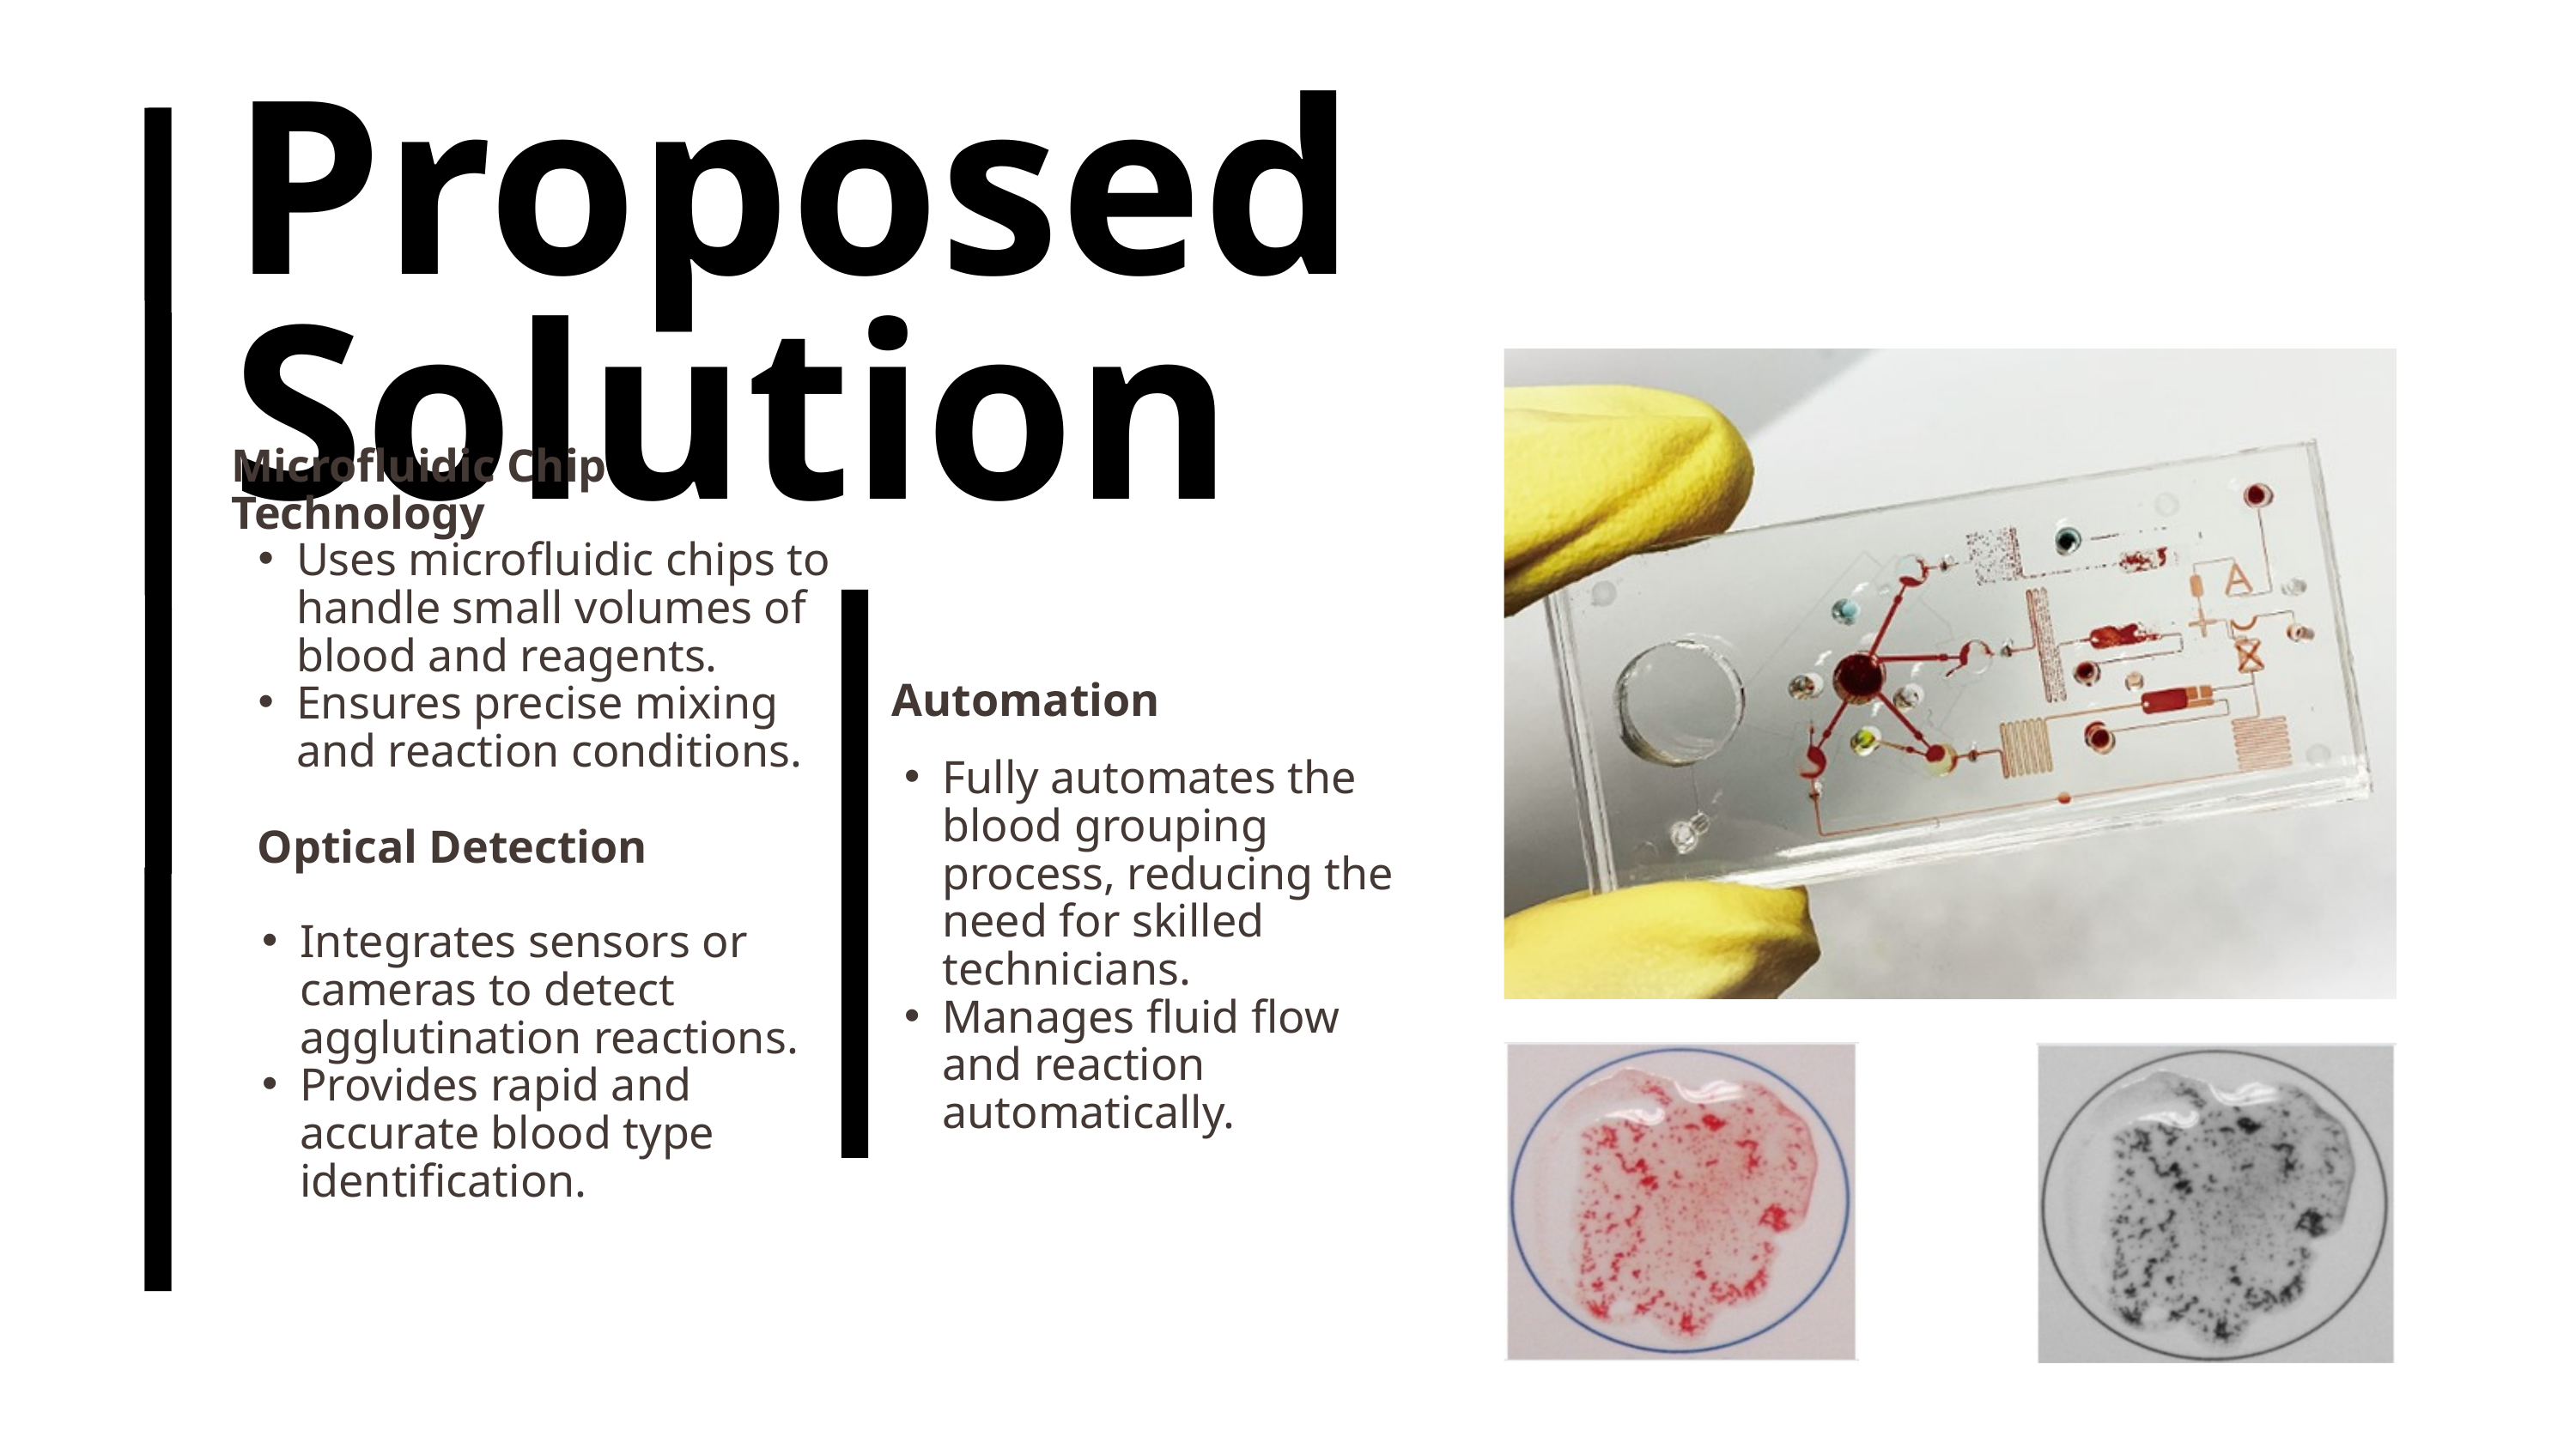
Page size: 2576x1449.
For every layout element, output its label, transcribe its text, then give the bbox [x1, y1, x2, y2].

text_box Microfluidic Chip Technology [231, 442, 866, 634]
text_box [1504, 1042, 1859, 1363]
text_box [2036, 1042, 2397, 1363]
text_box Optical Detection [257, 824, 892, 873]
text_box Automation [891, 677, 1527, 822]
text_box Integrates sensors or cameras to detect agglutination reactions. Provides rapid and accurate blood type identification. [223, 919, 859, 1254]
text_box Fully automates the blood grouping process, reducing the need for skilled technicians. Manages fluid flow and reaction automatically. [866, 755, 1419, 1185]
text_box Uses microfluidic chips to handle small volumes of blood and reagents. Ensures precise mixing and reaction conditions. [220, 537, 855, 824]
text_box Proposed Solution [231, 98, 2414, 548]
text_box [1504, 548, 2397, 999]
